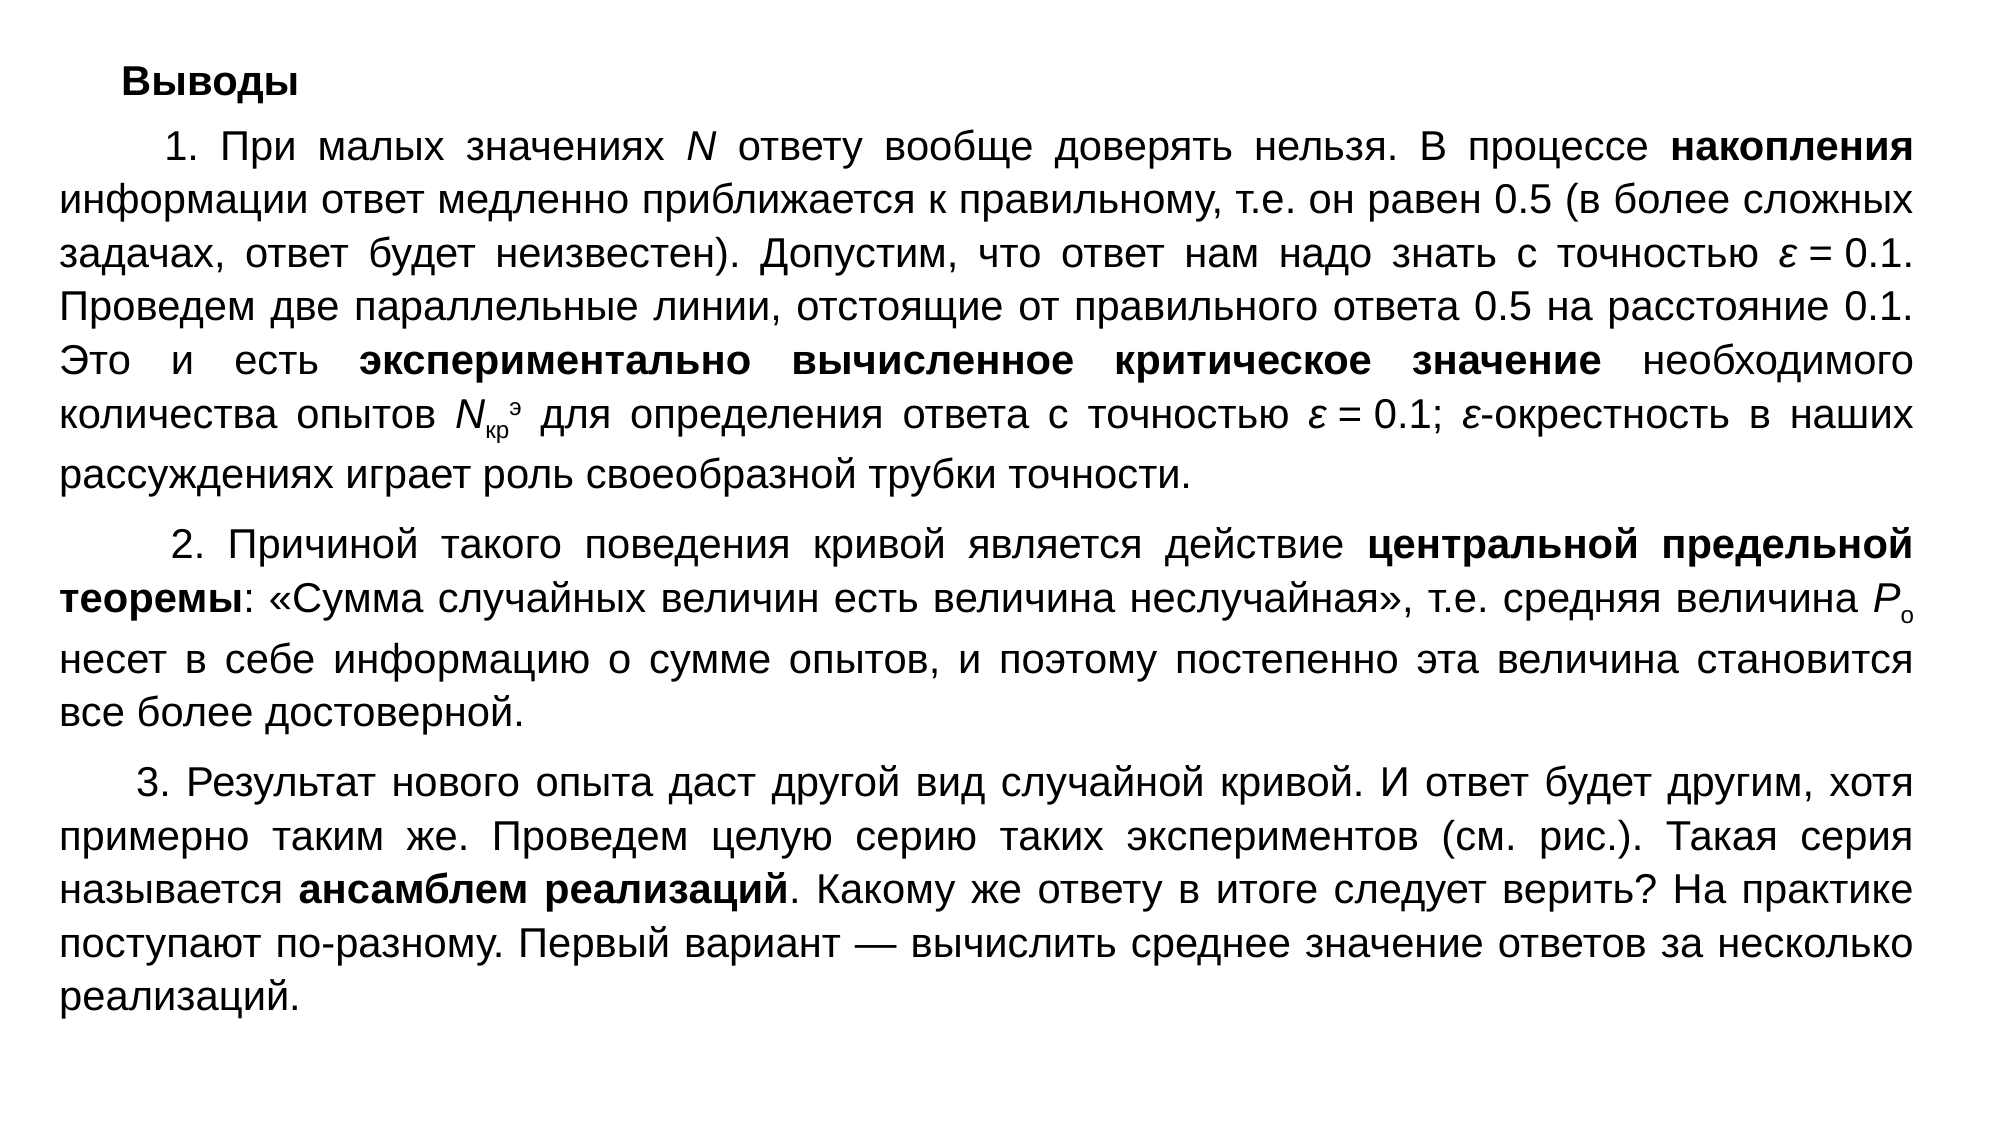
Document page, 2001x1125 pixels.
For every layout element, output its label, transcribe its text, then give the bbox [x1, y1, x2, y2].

text_box 1. При малых значениях N ответу вообще доверять нельзя. В процессе накопления информации ответ медленно приближается к правильному, т.е. он равен 0.5 (в более сложных задачах, ответ будет неизвестен). Допустим, что ответ нам надо знать с точностью ε = 0.1. Проведем две параллельные линии, отстоящие от правильного ответа 0.5 на расстояние 0.1. Это и есть экспериментально вычисленное критическое значение необходимого количества опытов Nкрэ для определения ответа с точностью ε = 0.1; ε-окрестность в наших рассуждениях играет роль своеобразной трубки точности. 2. Причиной такого поведения кривой является действие центральной предельной теоремы: «Сумма случайных величин есть величина неслучайная», т.е. средняя величина Pо несет в себе информацию о сумме опытов, и поэтому постепенно эта величина становится все более достоверной. 3. Результат нового опыта даст другой вид случайной кривой. И ответ будет другим, хотя примерно таким же. Проведем целую серию таких экспериментов (см. рис.). Такая серия называется ансамблем реализаций. Какому же ответу в итоге следует верить? На практике поступают по-разному. Первый вариант — вычислить среднее значение ответов за несколько реализаций. [44, 107, 1929, 1027]
text_box Выводы [106, 42, 326, 111]
